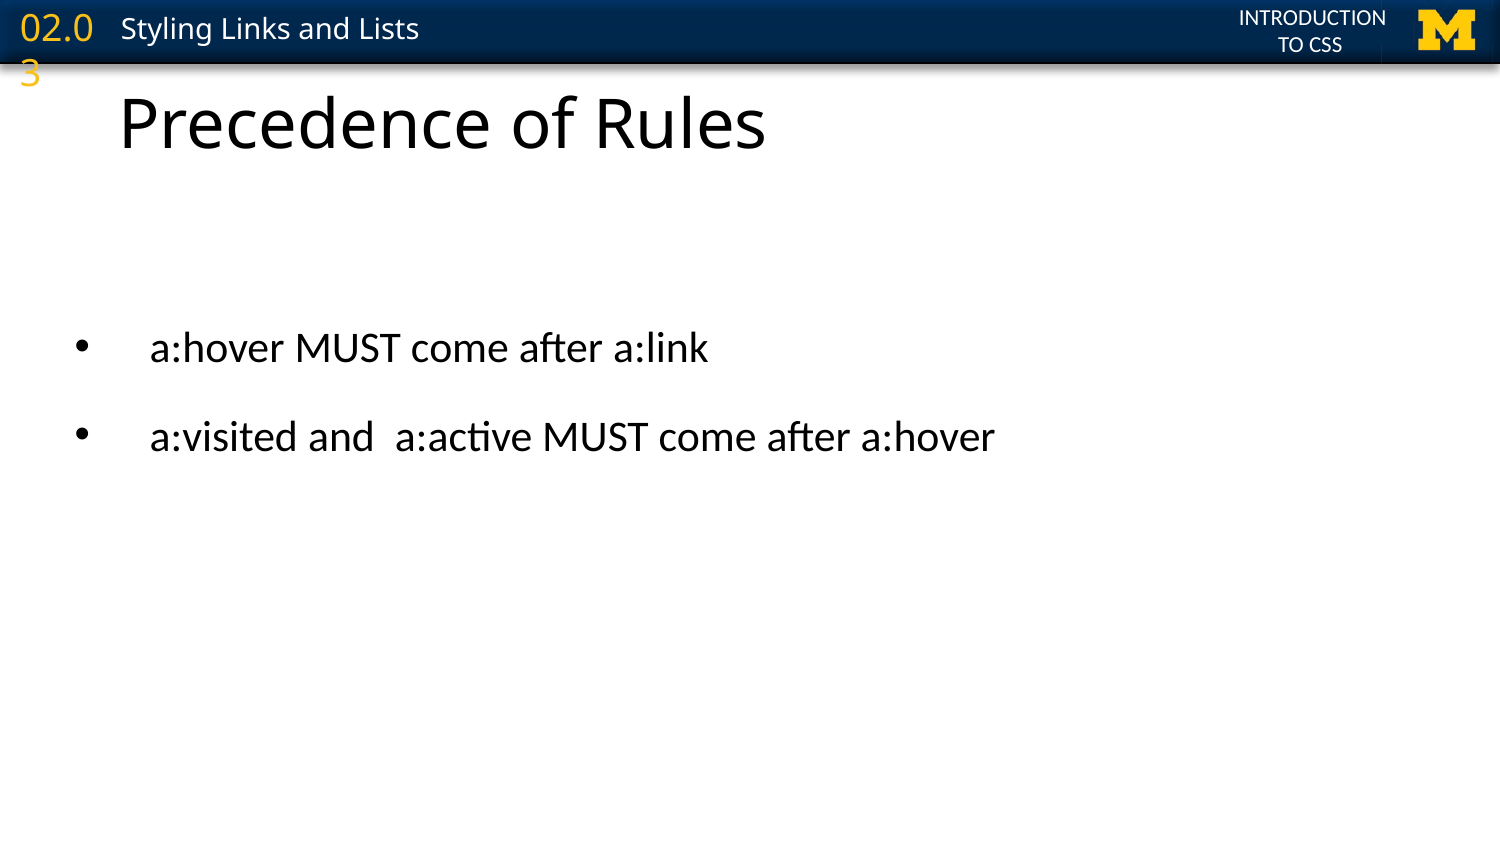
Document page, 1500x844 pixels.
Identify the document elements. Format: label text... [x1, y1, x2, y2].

picture [0, 0, 1500, 64]
title Precedence of Rules [103, 44, 1397, 208]
list a:hover MUST come after a:link a:visited and a:active MUST come after a:hover [59, 290, 1443, 844]
picture [1291, 39, 1300, 44]
picture [199, 25, 208, 37]
